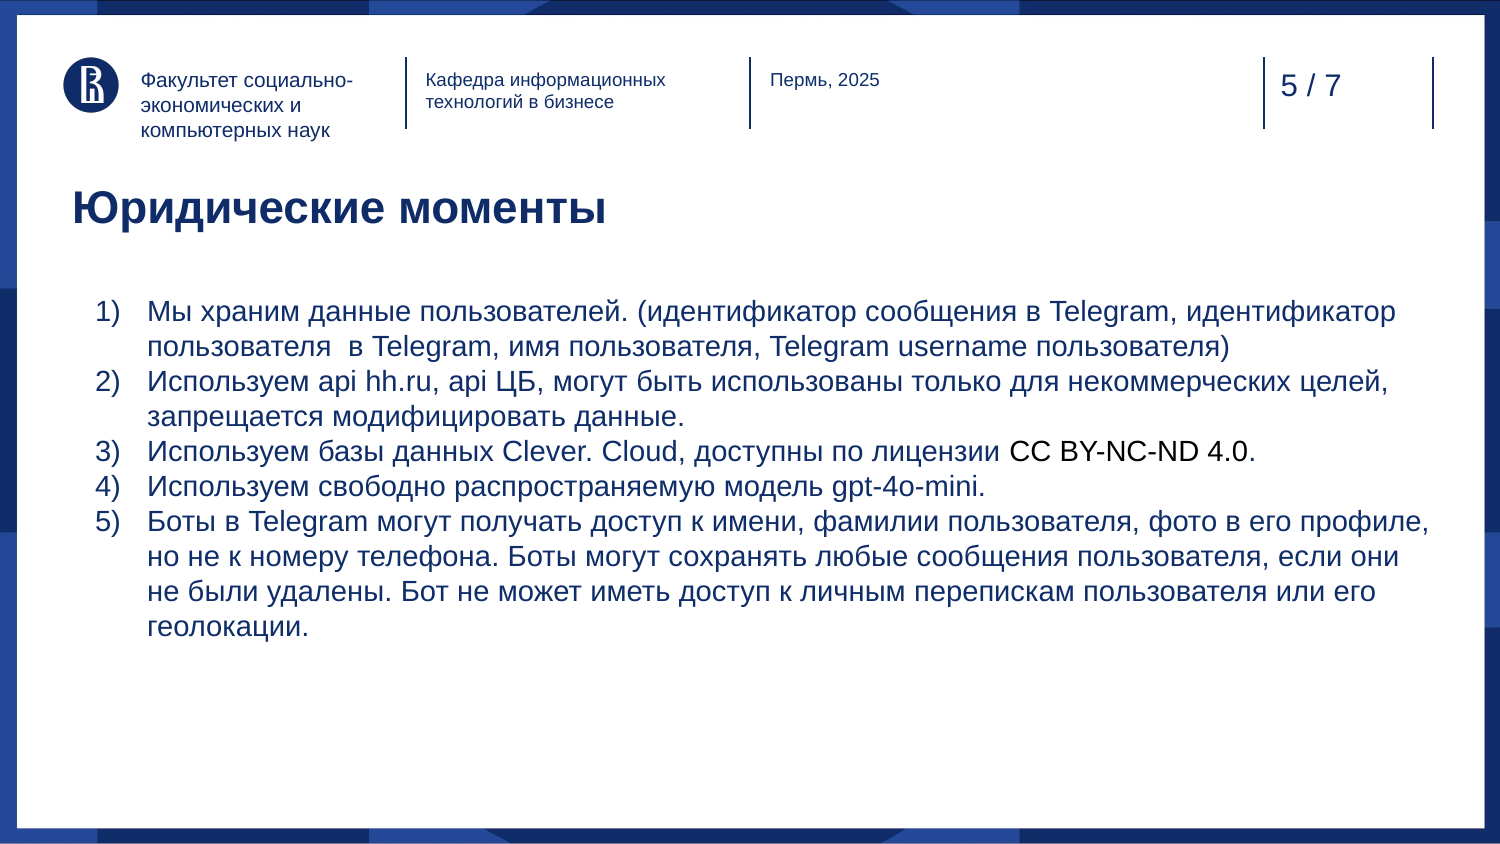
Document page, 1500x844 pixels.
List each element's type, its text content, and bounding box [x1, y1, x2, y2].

list Пермь, 2025 [770, 67, 1025, 118]
picture [0, 0, 1500, 844]
title Юридические моменты [72, 178, 1433, 274]
list Мы храним данные пользователей. (идентификатор сообщения в Telegram, идентификатор пользователя в Telegram, имя пользователя, Telegram username пользователя) Используем api hh.ru, api ЦБ, могут быть использованы только для некоммерческих целей, запрещается модифицировать данные. Используем базы данных Clever. Cloud, доступны по лицензии CC BY-NC-ND 4.0. Используем свободно распространяемую модель gpt-4o-mini. Боты в Telegram могут получать доступ к имени, фамилии пользователя, фото в его профиле, но не к номеру телефона. Боты могут сохранять любые сообщения пользователя, если они не были удалены. Бот не может иметь доступ к личным перепискам пользователя или его геолокации. [72, 292, 1433, 754]
list Кафедра информационных технологий в бизнесе [425, 67, 681, 118]
list Факультет социально-экономических и компьютерных наук [140, 66, 375, 118]
